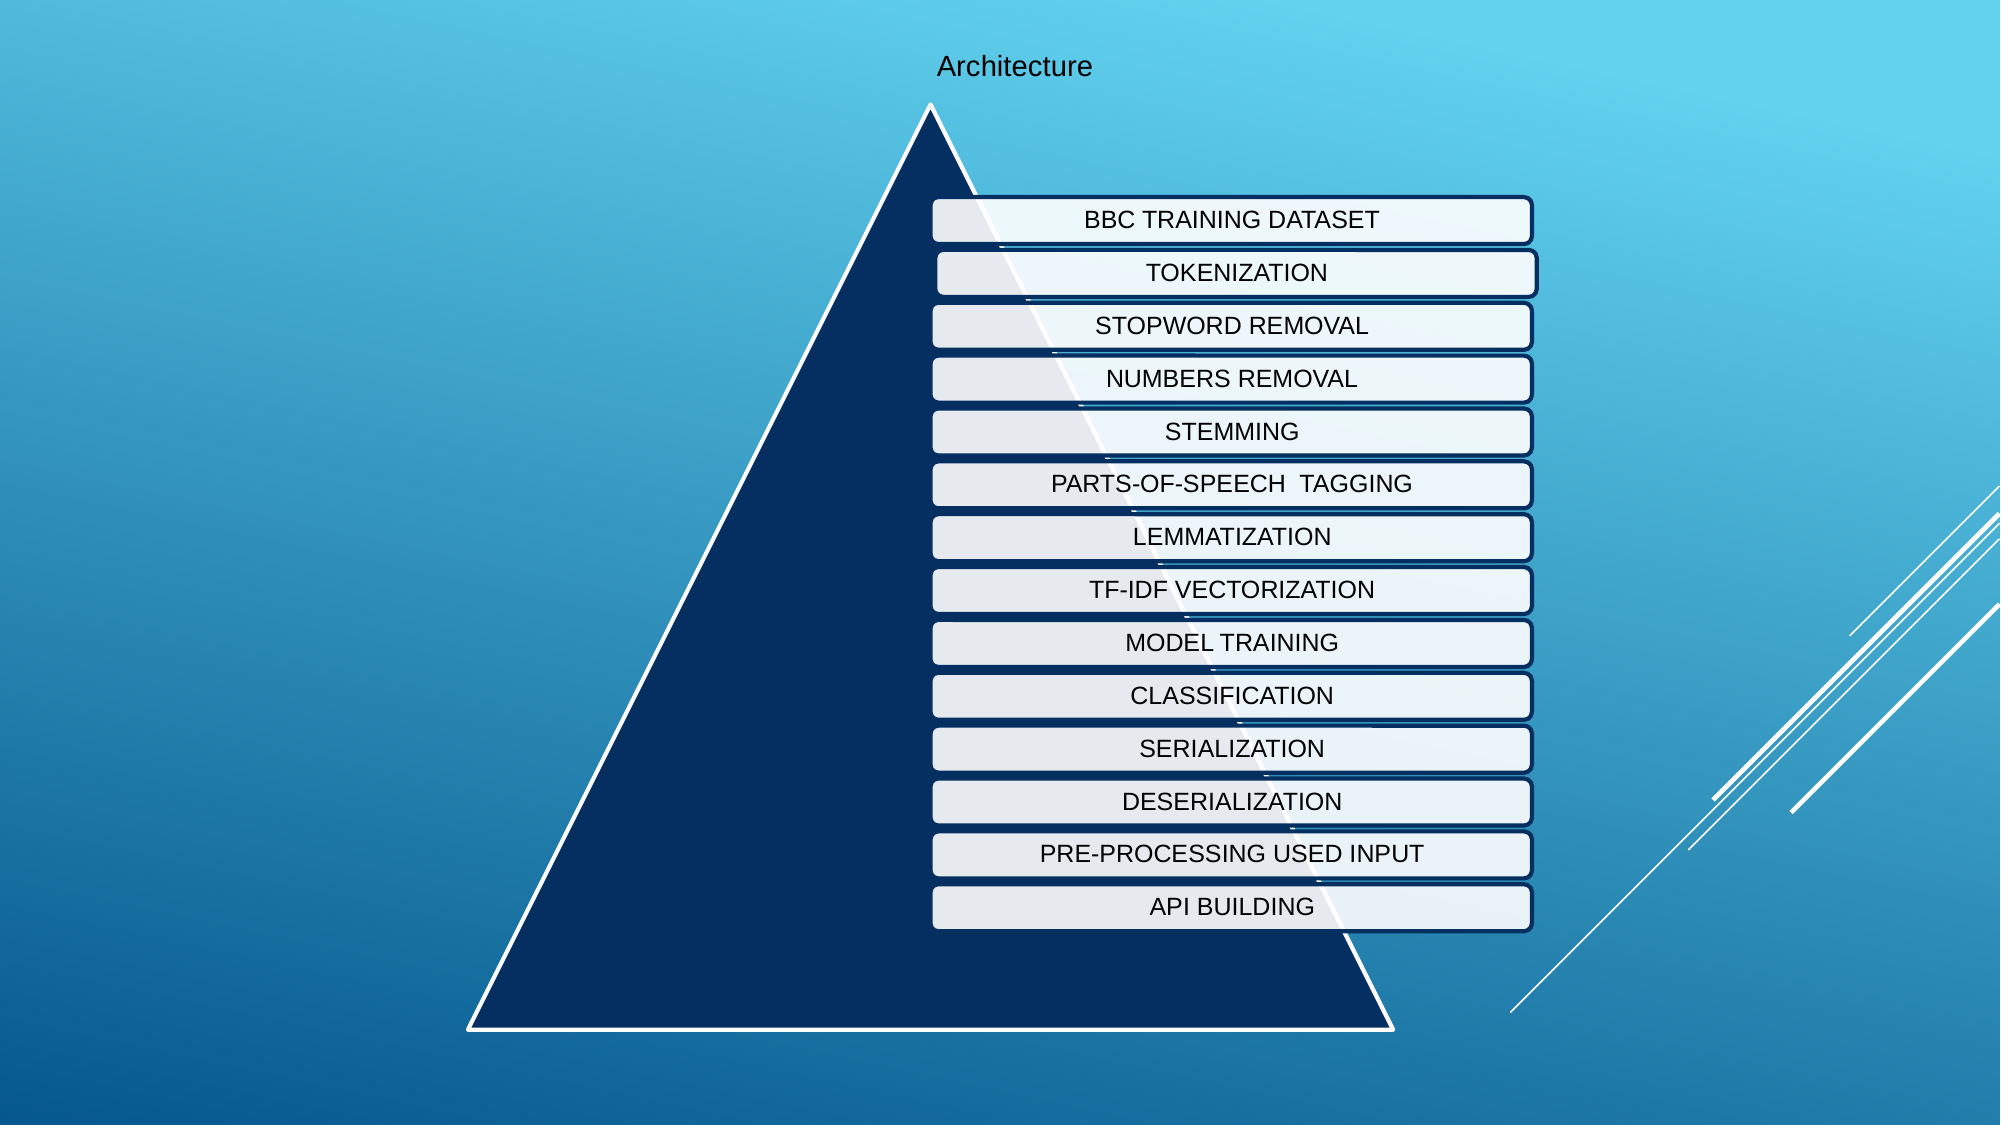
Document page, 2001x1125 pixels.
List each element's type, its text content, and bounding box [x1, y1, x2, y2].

list [52, 40, 1066, 104]
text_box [51, 104, 1948, 1030]
text_box Architecture [922, 39, 1109, 90]
